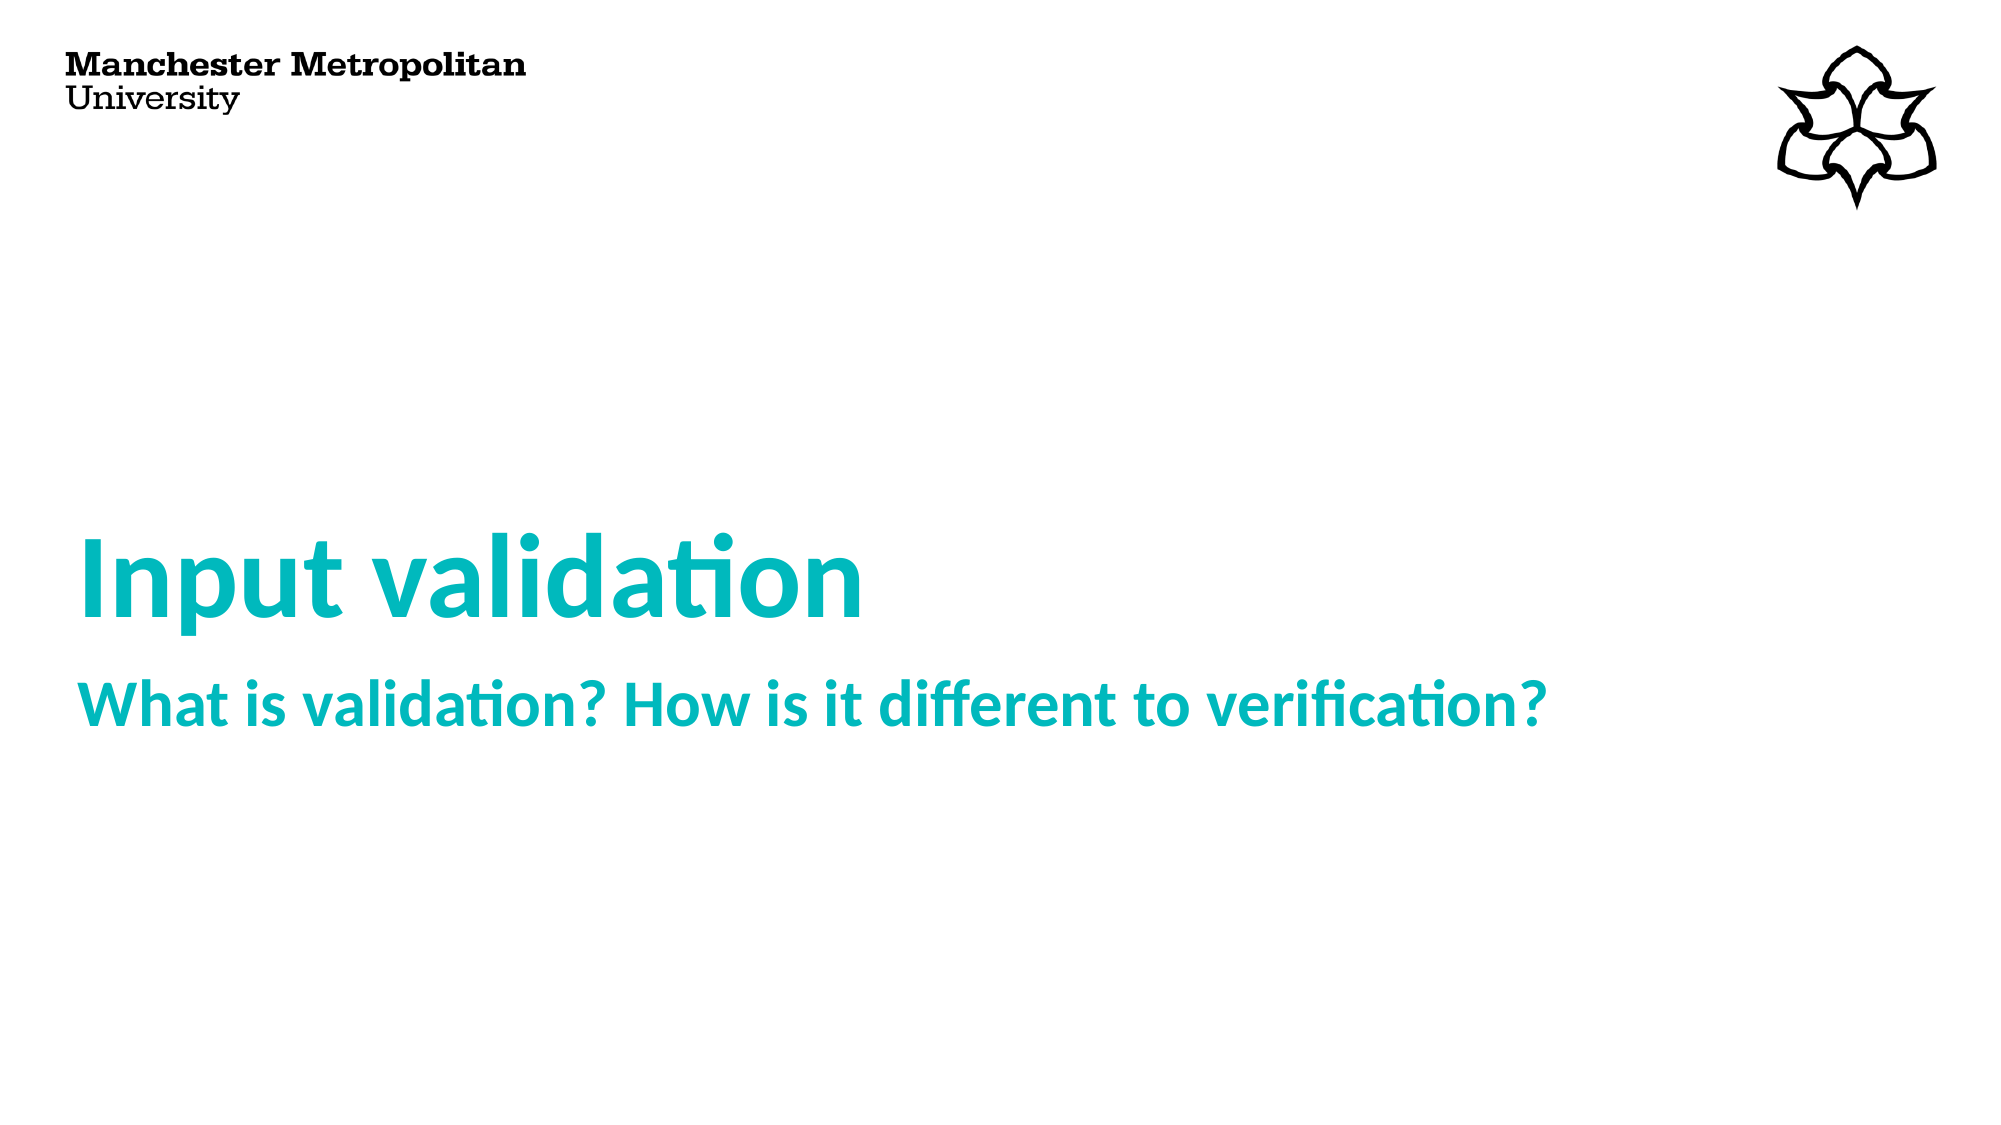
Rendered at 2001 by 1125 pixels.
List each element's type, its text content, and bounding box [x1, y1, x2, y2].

picture [1765, 34, 1948, 221]
list Input validation What is validation? How is it different to verification? [62, 506, 1938, 629]
picture [55, 42, 536, 124]
